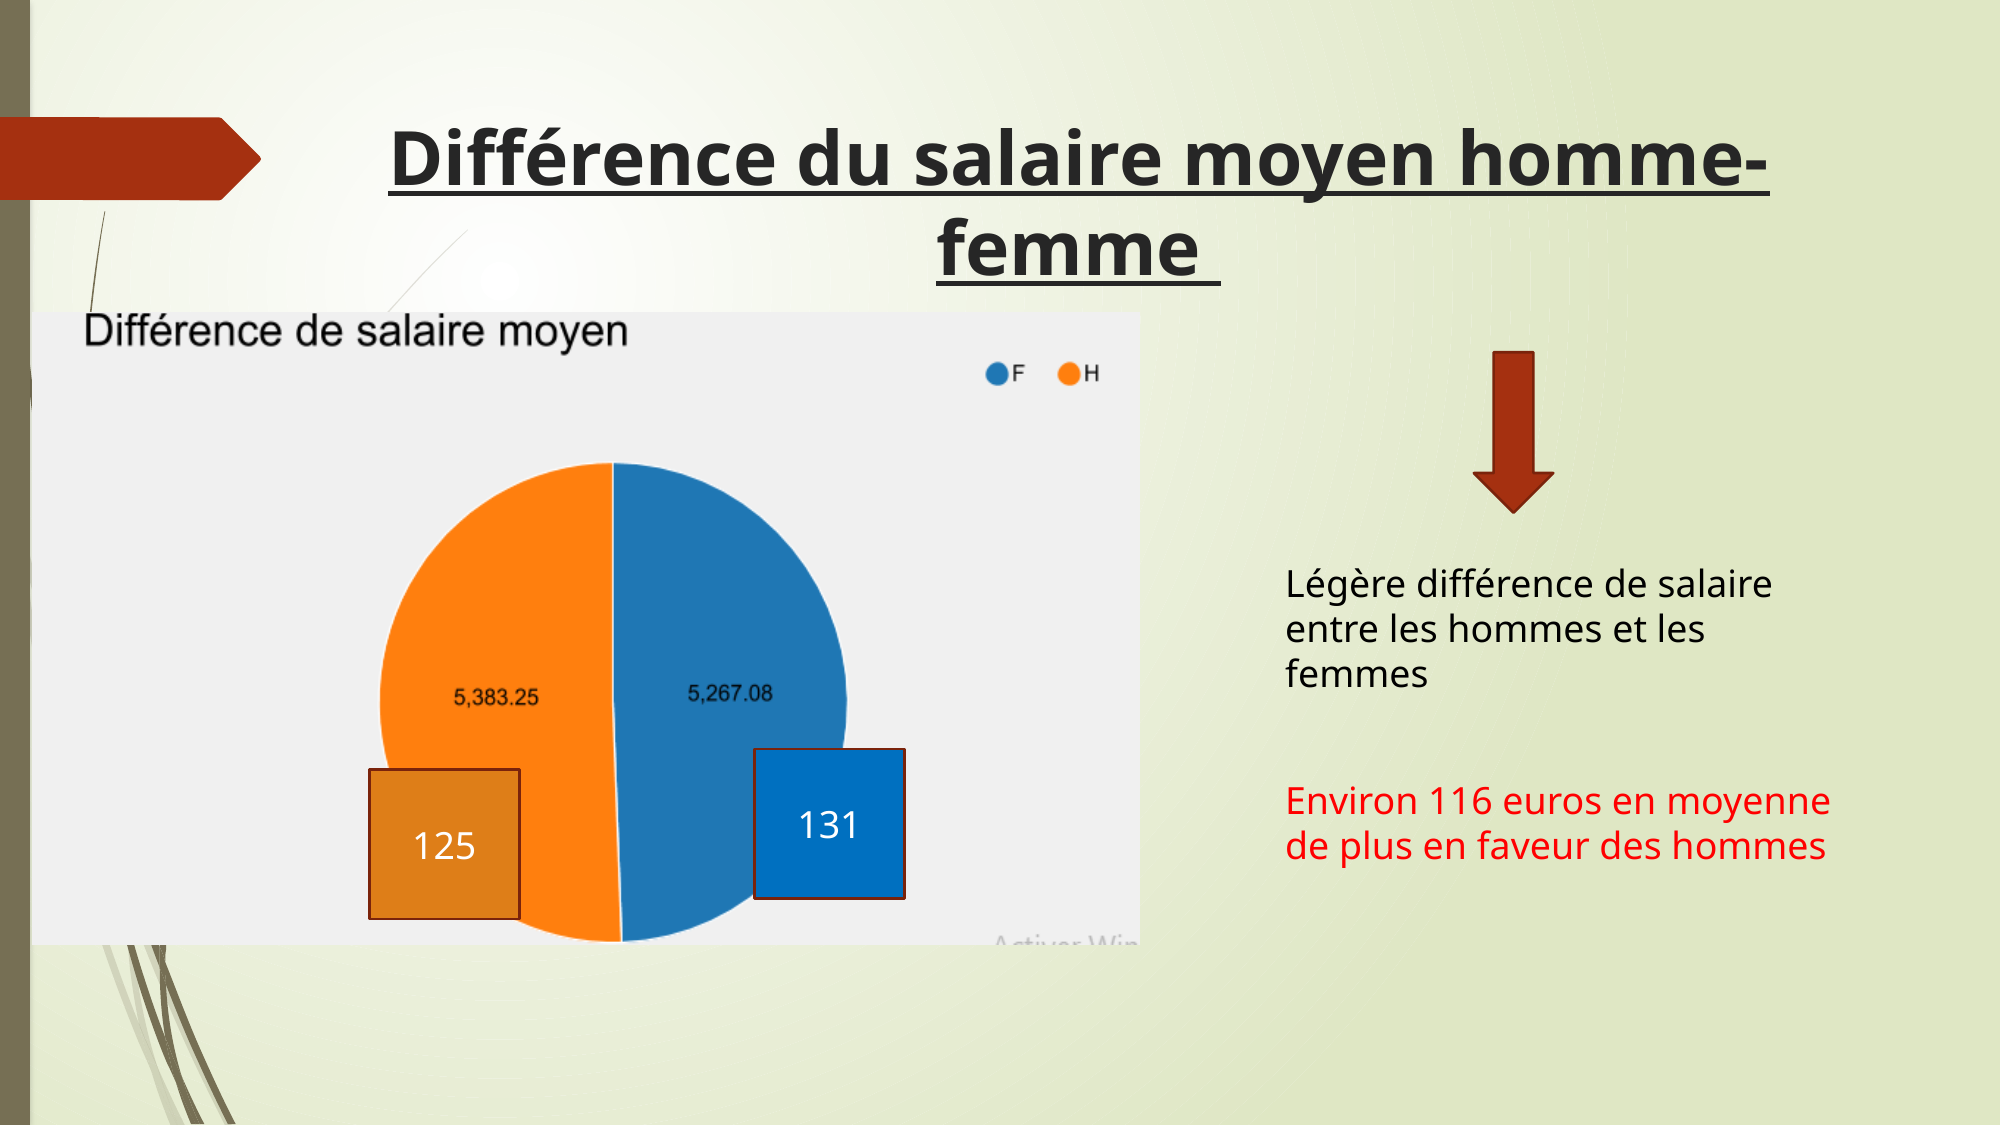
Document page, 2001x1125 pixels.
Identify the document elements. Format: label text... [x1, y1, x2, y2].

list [32, 312, 1141, 945]
text_box [1472, 350, 1555, 514]
text_box Légère différence de salaire entre les hommes et les femmes [1270, 552, 1837, 703]
title Différence du salaire moyen homme-femme [245, 102, 1913, 313]
text_box Environ 116 euros en moyenne de plus en faveur des hommes [1270, 769, 1888, 874]
